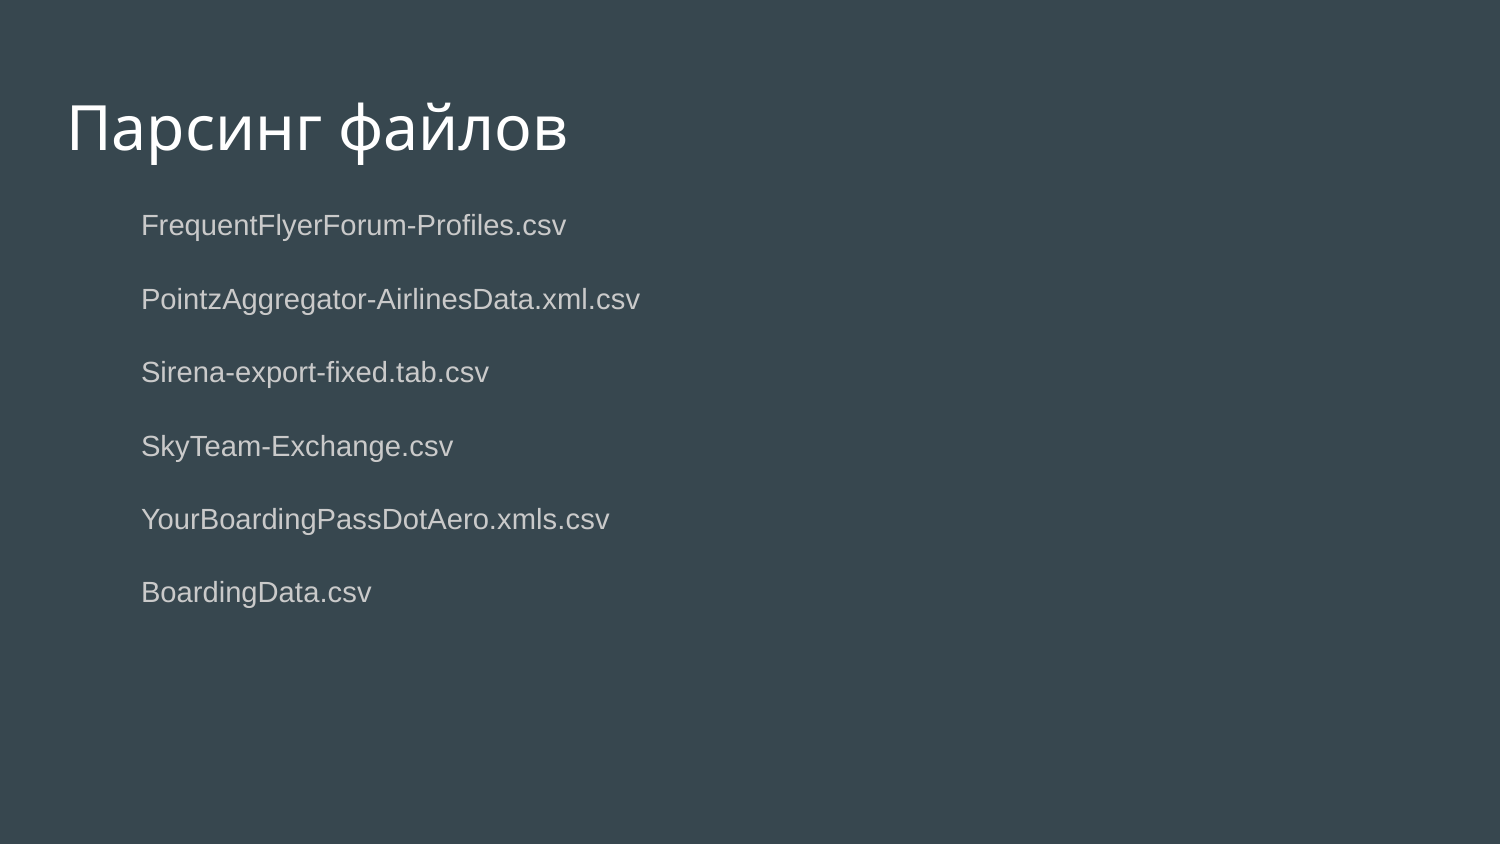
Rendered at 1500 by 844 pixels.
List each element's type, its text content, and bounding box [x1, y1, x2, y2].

list FrequentFlyerForum-Profiles.csv PointzAggregator-AirlinesData.xml.csv Sirena-export-fixed.tab.csv SkyTeam-Exchange.csv YourBoardingPassDotAero.xmls.csv BoardingData.csv [51, 186, 1449, 805]
title Парсинг файлов [51, 72, 1449, 167]
